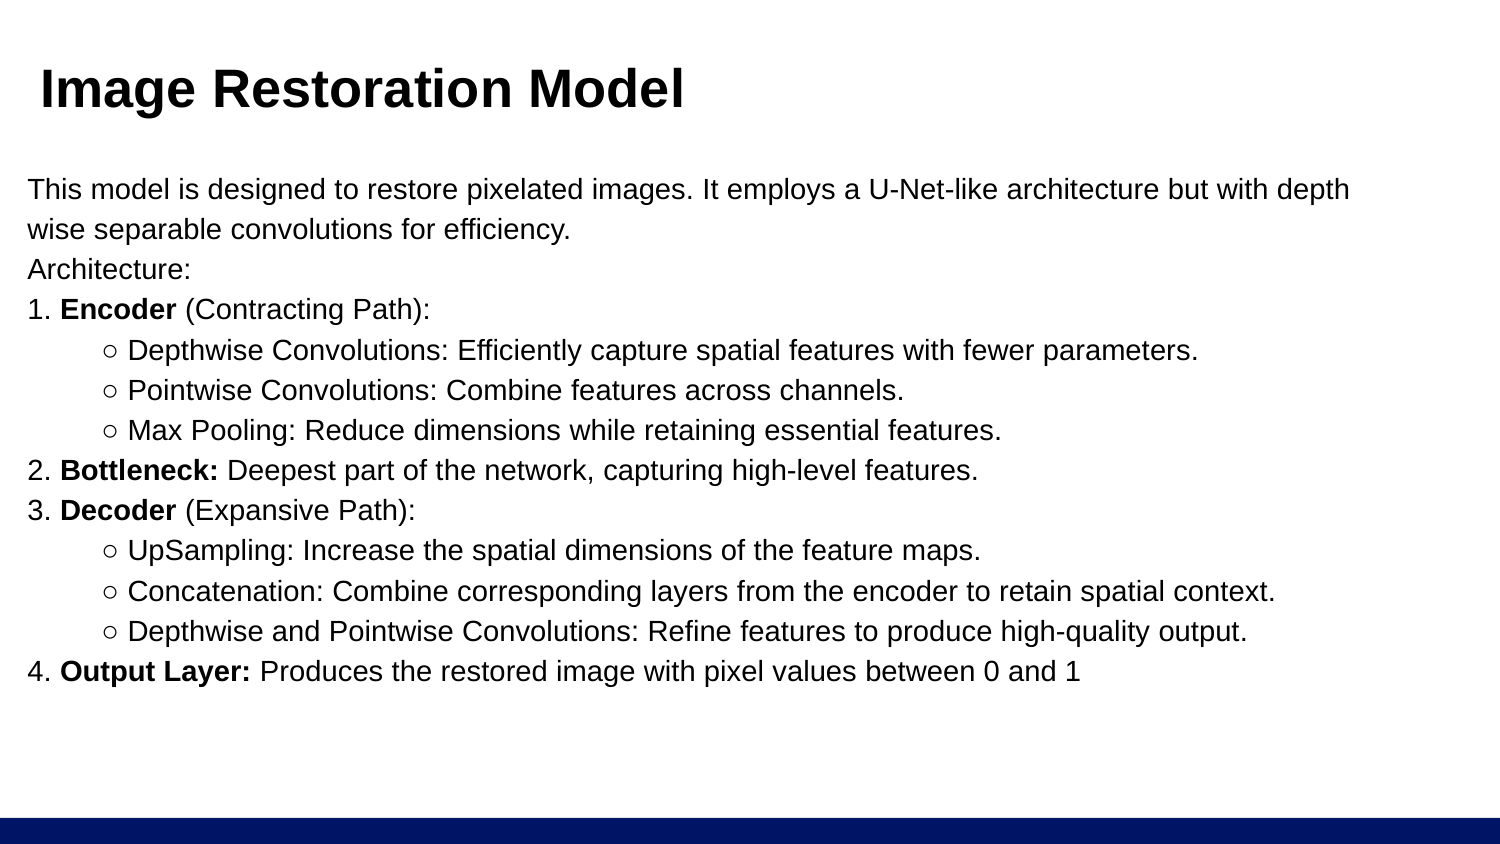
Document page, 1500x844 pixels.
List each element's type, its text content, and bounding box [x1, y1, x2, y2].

picture [0, 817, 1500, 844]
text_box This model is designed to restore pixelated images. It employs a U-Net-like architecture but with depth wise separable convolutions for efficiency. Architecture: 1. Encoder (Contracting Path): ○ Depthwise Convolutions: Efficiently capture spatial features with fewer parameters. ○ Pointwise Convolutions: Combine features across channels. ○ Max Pooling: Reduce dimensions while retaining essential features. 2. Bottleneck: Deepest part of the network, capturing high-level features. 3. Decoder (Expansive Path): ○ UpSampling: Increase the spatial dimensions of the feature maps. ○ Concatenation: Combine corresponding layers from the encoder to retain spatial context. ○ Depthwise and Pointwise Convolutions: Refine features to produce high-quality output. 4. Output Layer: Produces the restored image with pixel values between 0 and 1 [12, 150, 1371, 702]
title Image Restoration Model [38, 51, 1212, 150]
